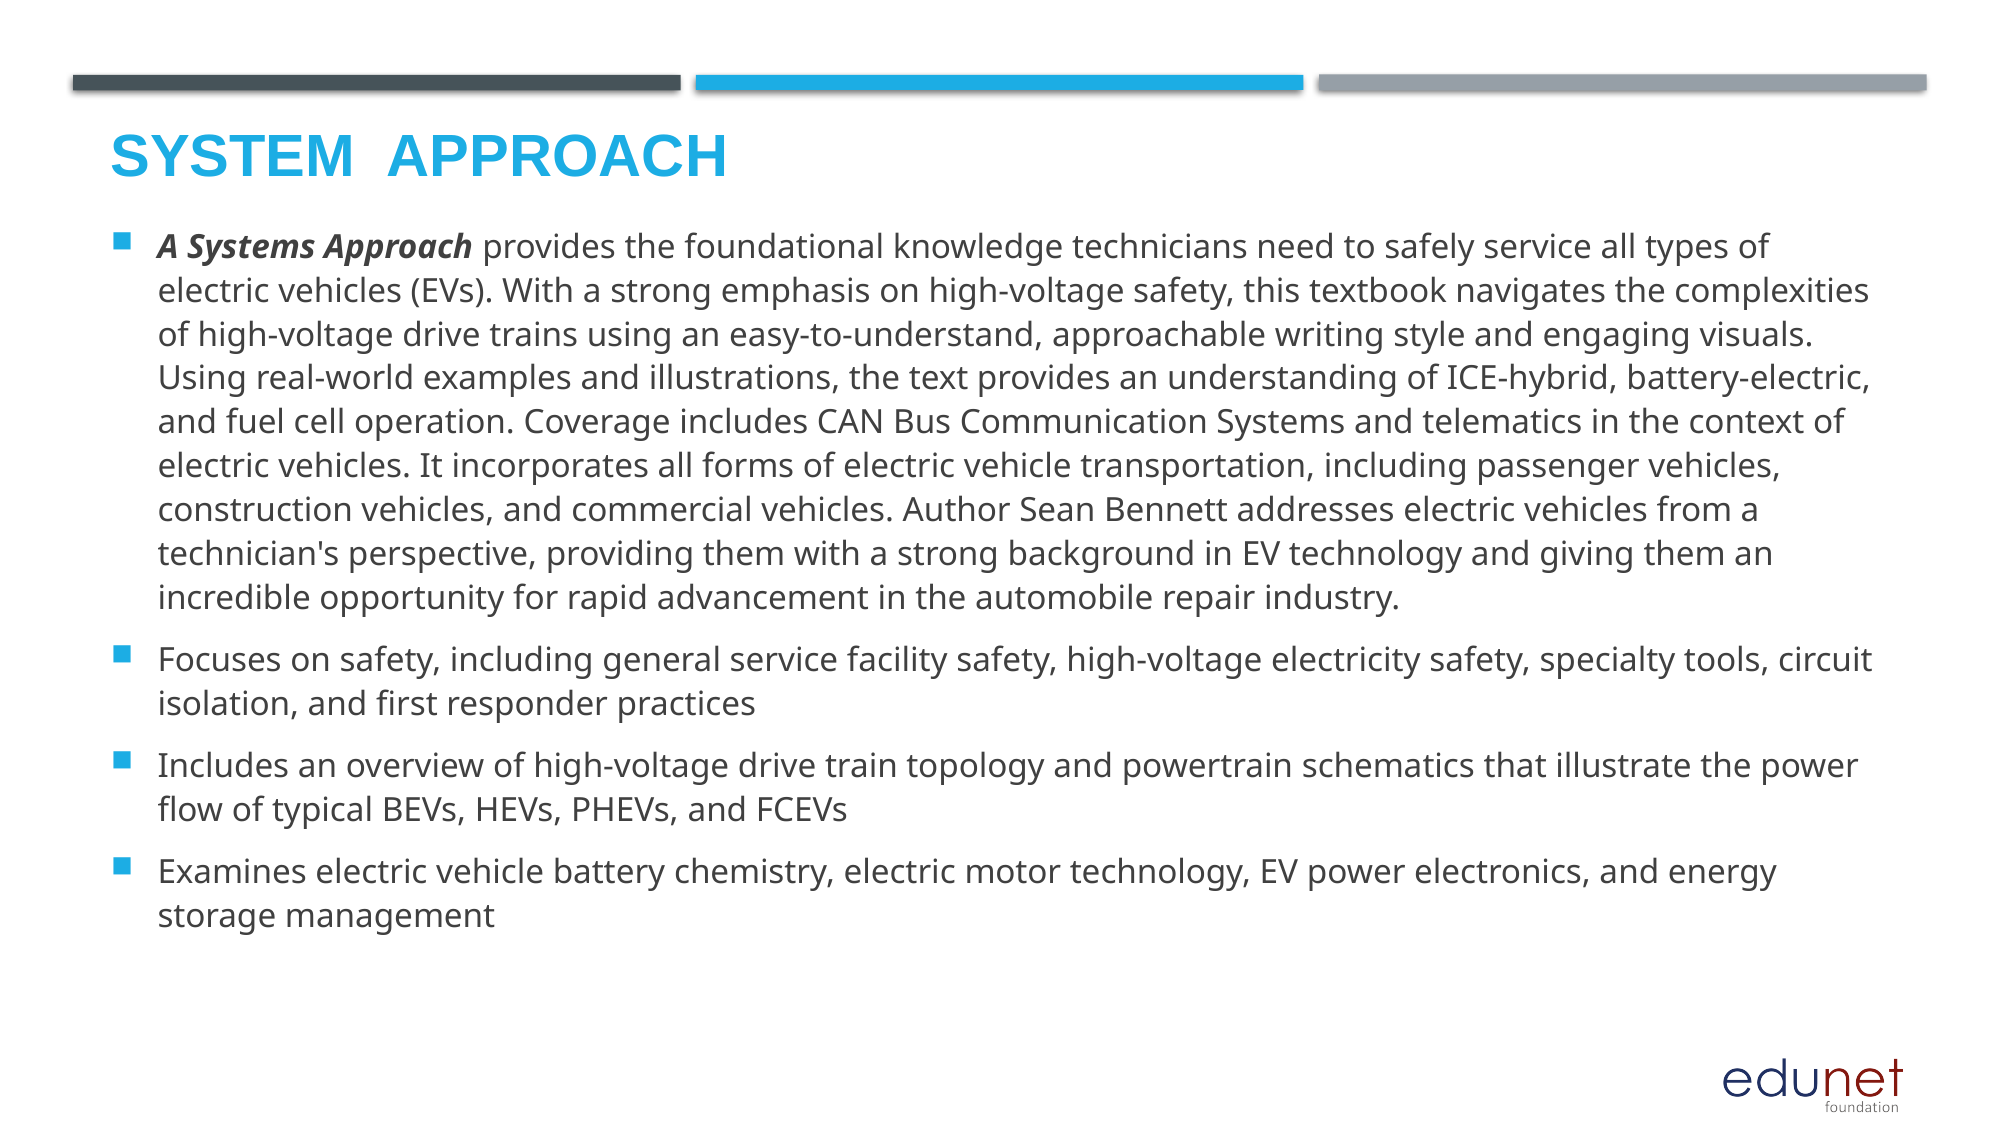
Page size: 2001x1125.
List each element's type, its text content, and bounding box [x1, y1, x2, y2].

title System Approach [95, 108, 1905, 196]
list A Systems Approach provides the foundational knowledge technicians need to safely service all types of electric vehicles (EVs). With a strong emphasis on high-voltage safety, this textbook navigates the complexities of high-voltage drive trains using an easy-to-understand, approachable writing style and engaging visuals. Using real-world examples and illustrations, the text provides an understanding of ICE-hybrid, battery-electric, and fuel cell operation. Coverage includes CAN Bus Communication Systems and telematics in the context of electric vehicles. It incorporates all forms of electric vehicle transportation, including passenger vehicles, construction vehicles, and commercial vehicles. Author Sean Bennett addresses electric vehicles from a technician's perspective, providing them with a strong background in EV technology and giving them an incredible opportunity for rapid advancement in the automobile repair industry. Focuses on safety, including general service facility safety, high-voltage electricity safety, specialty tools, circuit isolation, and first responder practices Includes an overview of high-voltage drive train topology and powertrain schematics that illustrate the power flow of typical BEVs, HEVs, PHEVs, and FCEVs Examines electric vehicle battery chemistry, electric motor technology, EV power electronics, and energy storage management [95, 213, 1905, 981]
picture [1719, 1056, 1905, 1116]
